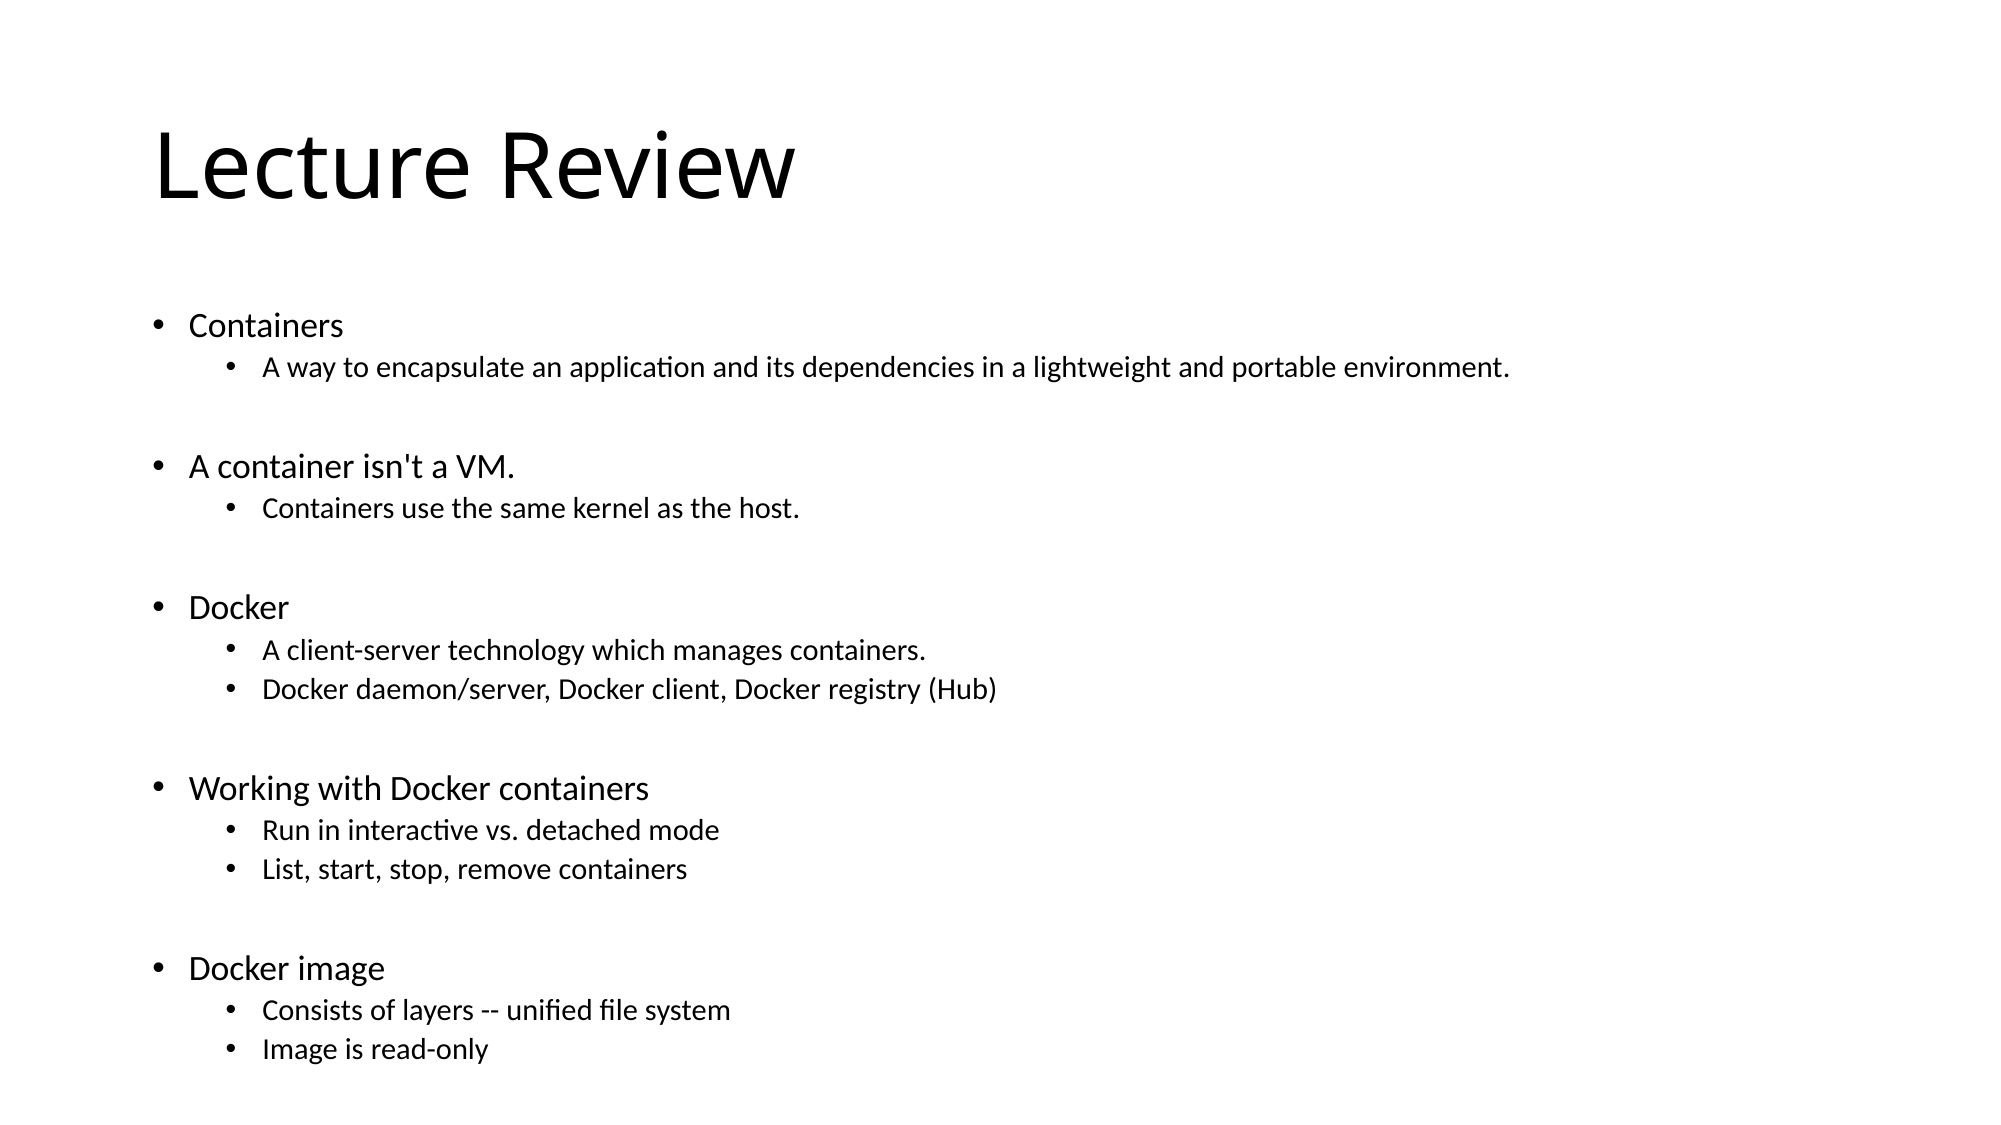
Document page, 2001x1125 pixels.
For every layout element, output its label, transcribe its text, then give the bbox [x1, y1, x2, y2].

title Lecture Review [137, 59, 1863, 278]
list Containers A way to encapsulate an application and its dependencies in a lightweight and portable environment. A container isn't a VM. Containers use the same kernel as the host. Docker A client-server technology which manages containers. Docker daemon/server, Docker client, Docker registry (Hub) Working with Docker containers Run in interactive vs. detached mode List, start, stop, remove containers Docker image Consists of layers -- unified file system Image is read-only [137, 299, 1863, 1086]
